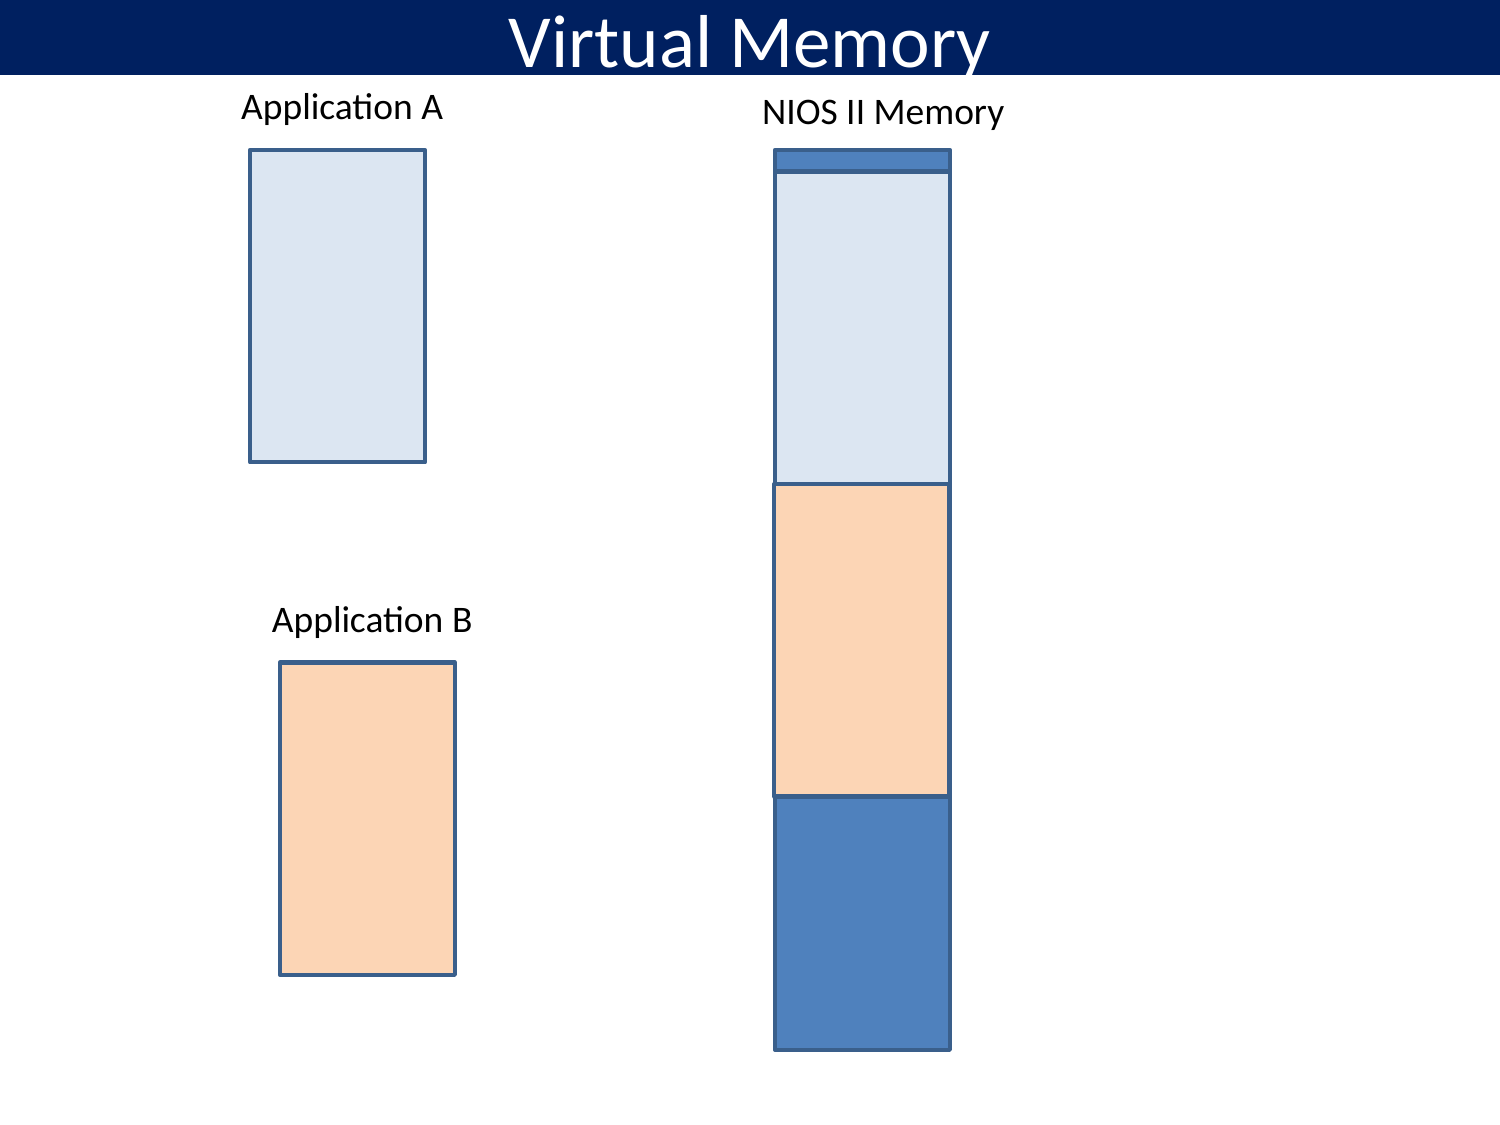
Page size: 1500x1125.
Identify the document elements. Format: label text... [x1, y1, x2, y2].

text_box [773, 485, 952, 1052]
text_box NIOS II Memory [747, 79, 1020, 140]
text_box [278, 660, 457, 977]
text_box Application A [226, 74, 459, 135]
text_box [772, 482, 951, 799]
text_box [773, 169, 952, 485]
text_box Application B [257, 587, 488, 648]
text_box [773, 148, 952, 169]
title Virtual Memory [0, 0, 1500, 75]
text_box [248, 148, 427, 464]
